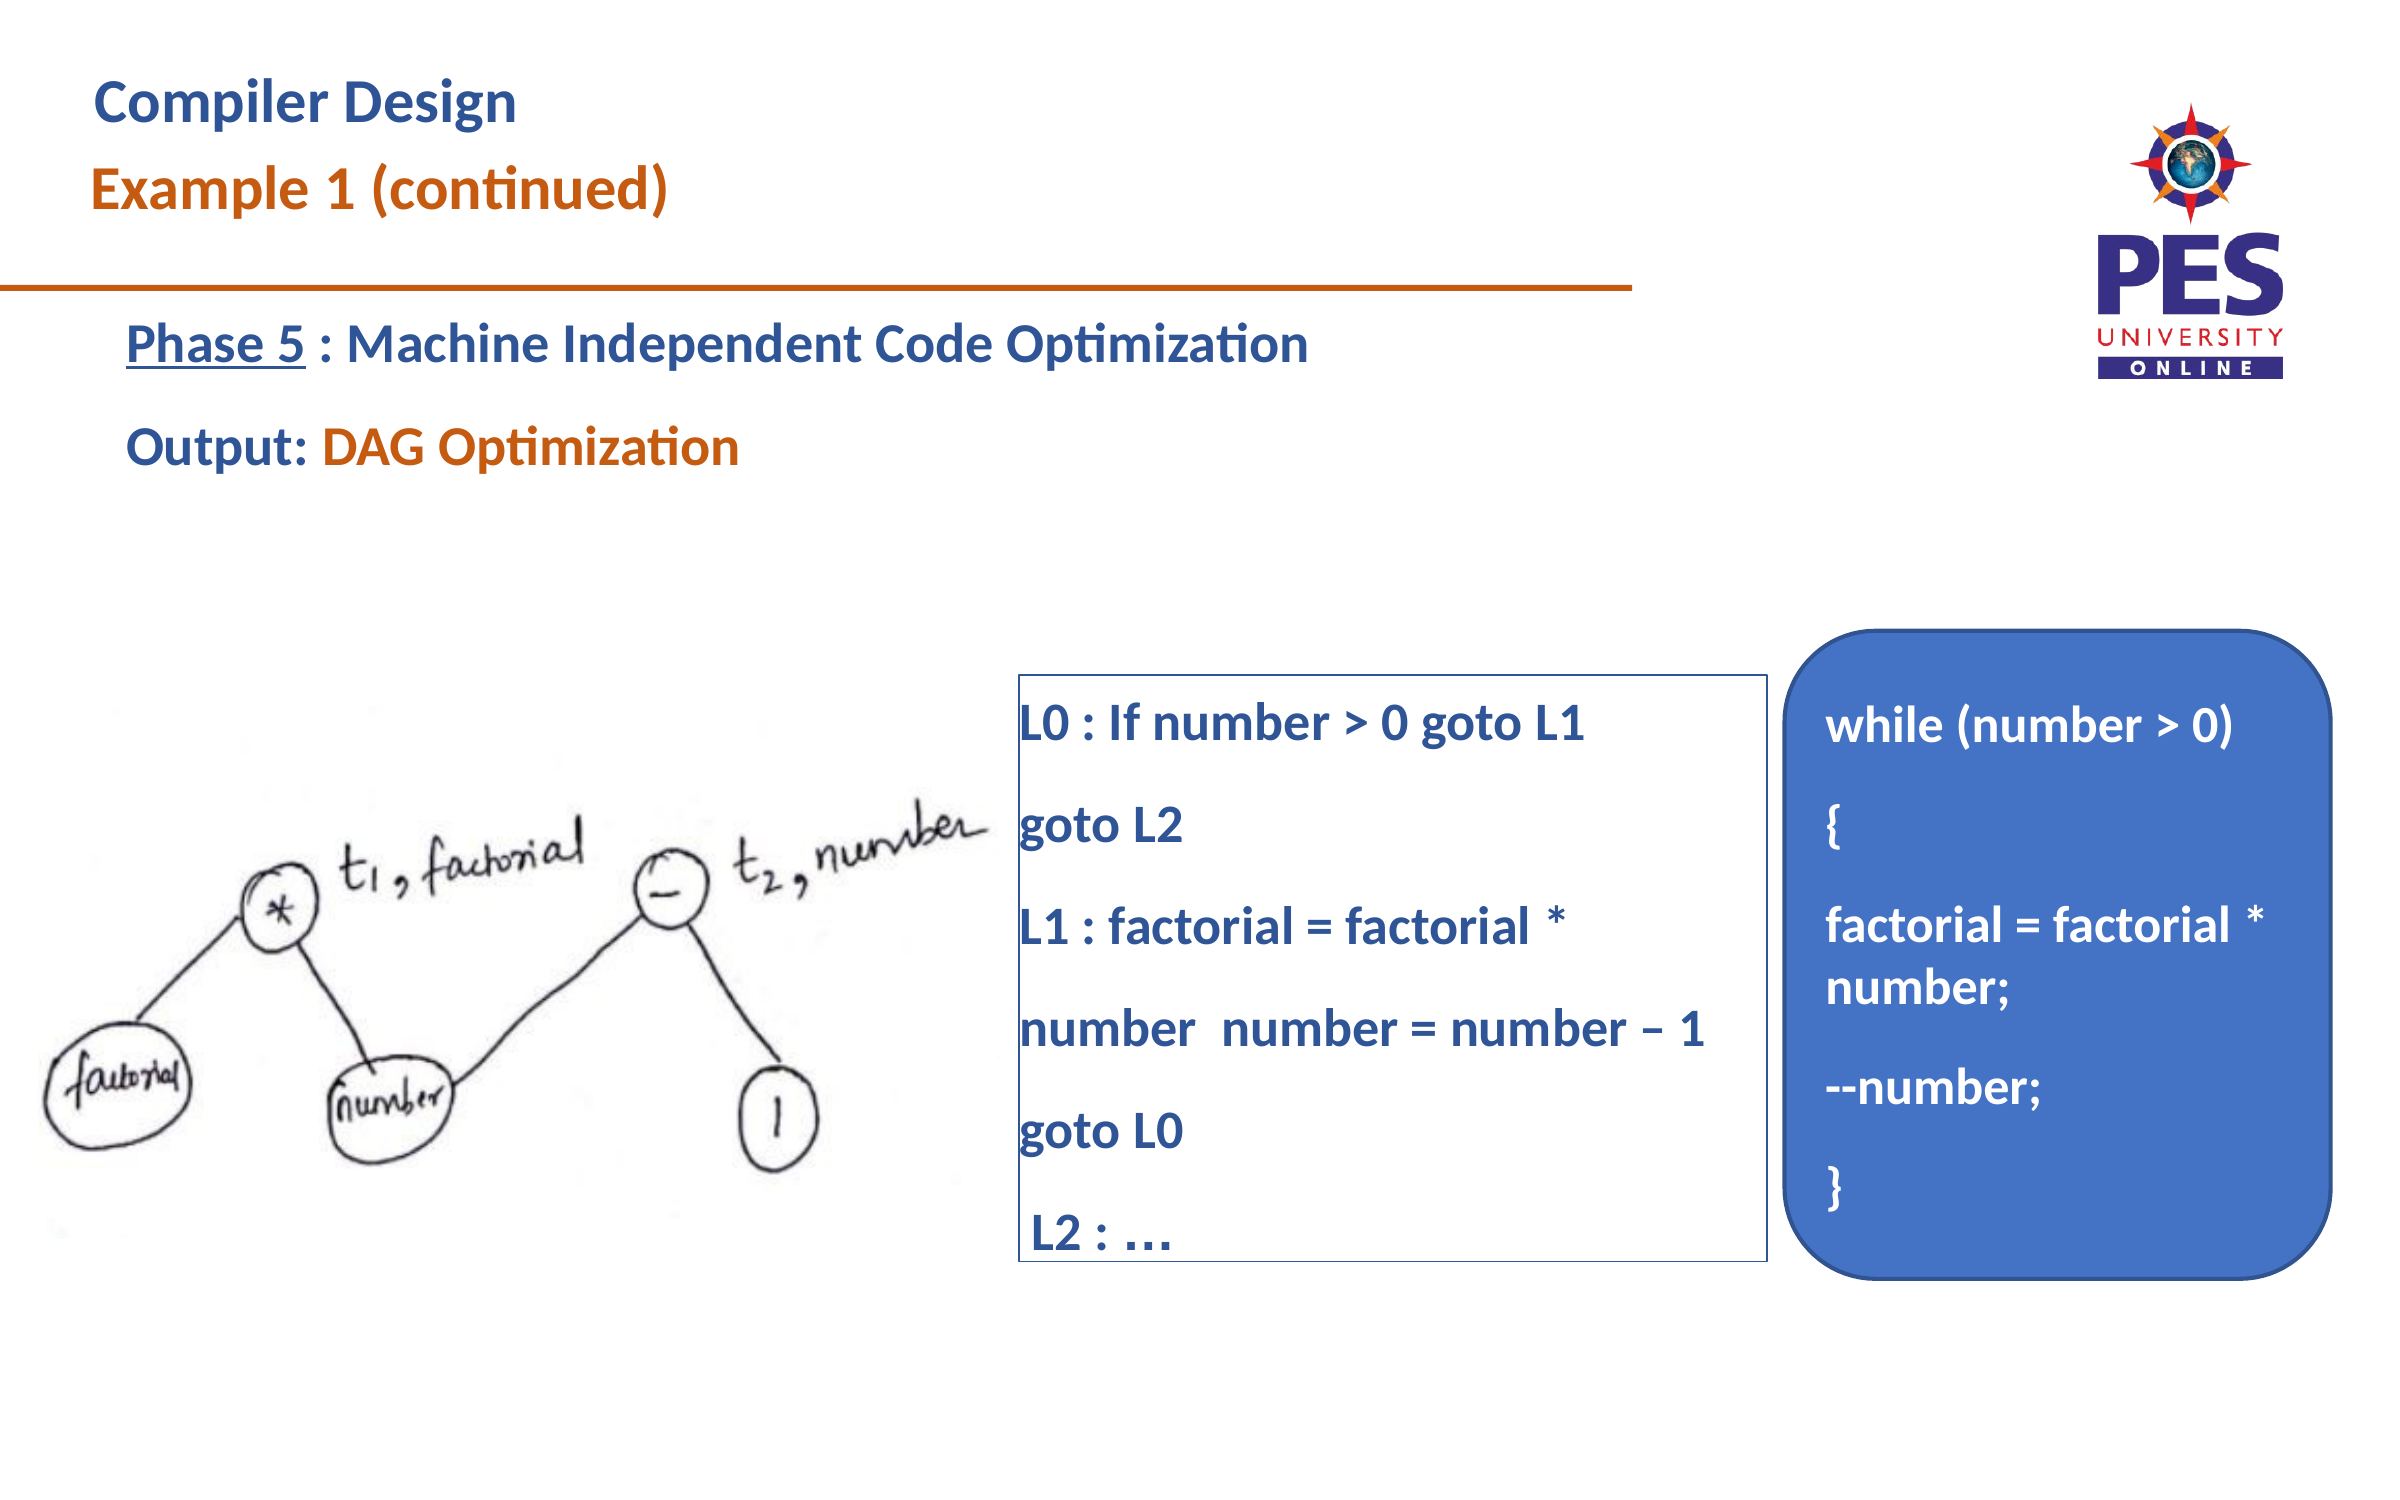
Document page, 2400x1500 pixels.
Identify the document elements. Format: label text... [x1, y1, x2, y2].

text_box Phase 5 : Machine Independent Code Optimization Output: DAG Optimization [124, 267, 1356, 477]
picture [38, 704, 1001, 1239]
text_box [1356, 284, 1633, 291]
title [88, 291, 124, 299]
text_box [0, 284, 124, 291]
picture [2098, 102, 2283, 379]
title Compiler Design Example 1 (continued) [88, 46, 673, 284]
text_box L0 : If number > 0 goto L1 goto L2 L1 : factorial = factorial * number number = number – 1 goto L0 L2 : … [1019, 675, 1768, 1262]
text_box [1784, 630, 2331, 1280]
